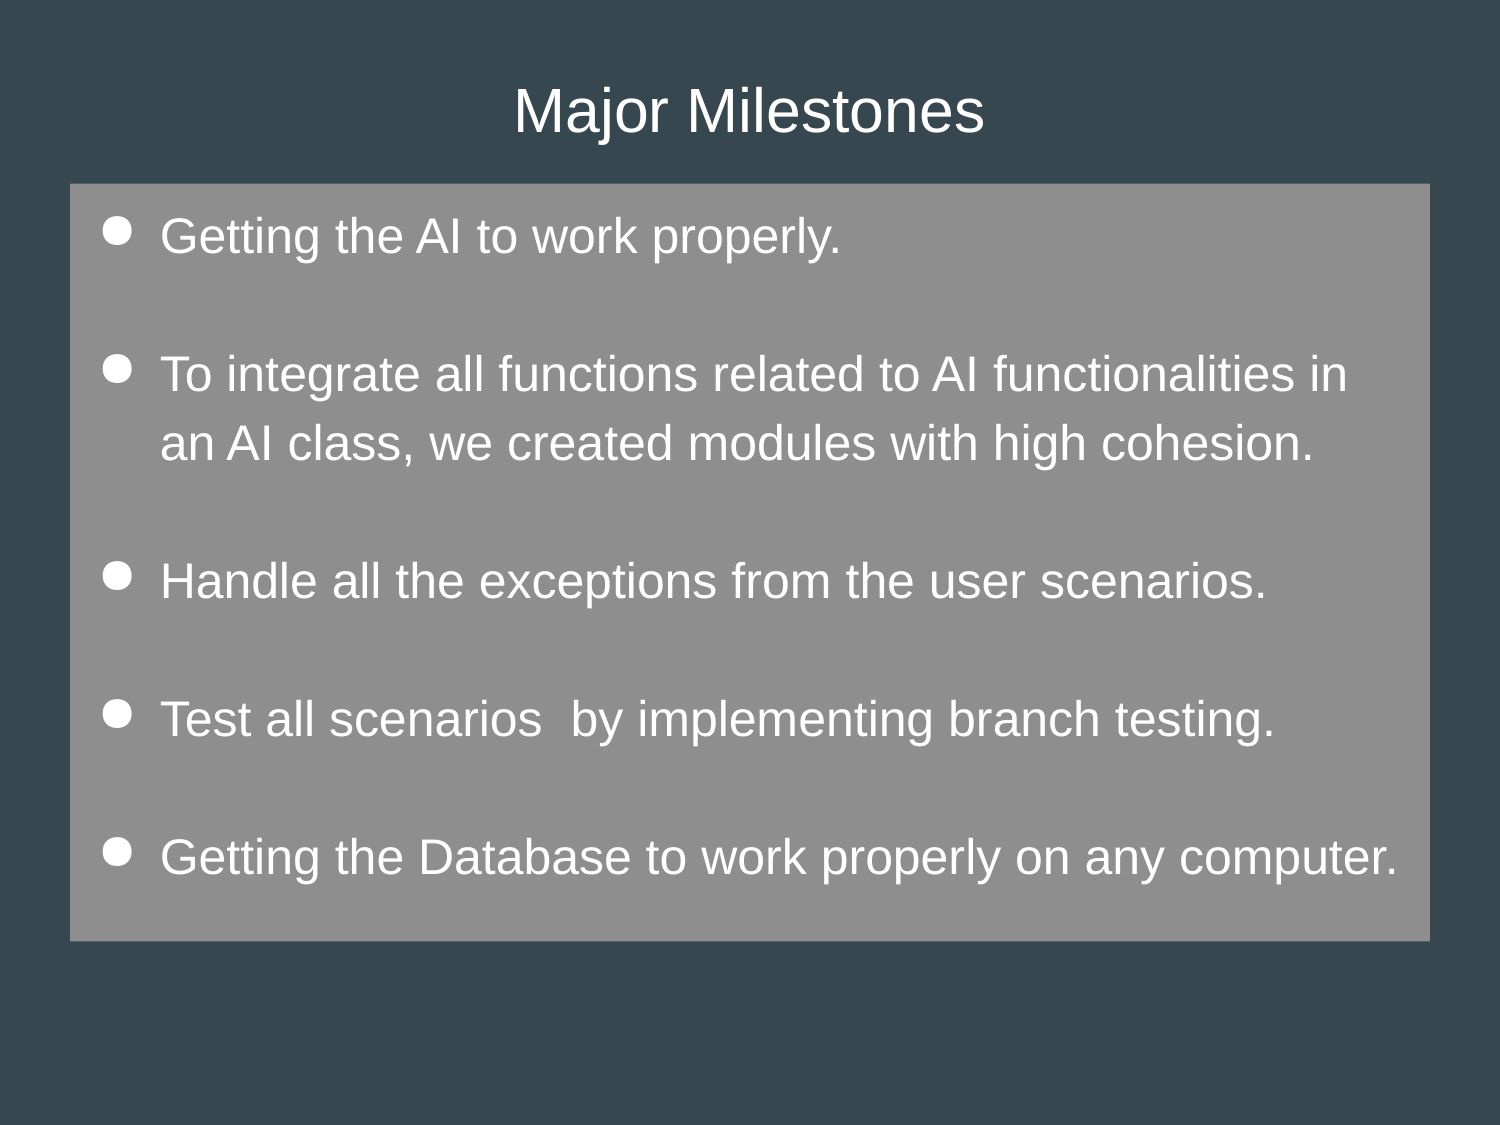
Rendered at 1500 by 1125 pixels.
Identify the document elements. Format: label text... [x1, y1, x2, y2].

text_box Major Milestones [309, 34, 1191, 183]
text_box Getting the AI to work properly. To integrate all functions related to AI functionalities in an AI class, we created modules with high cohesion. Handle all the exceptions from the user scenarios. Test all scenarios by implementing branch testing. Getting the Database to work properly on any computer. [70, 183, 1430, 942]
